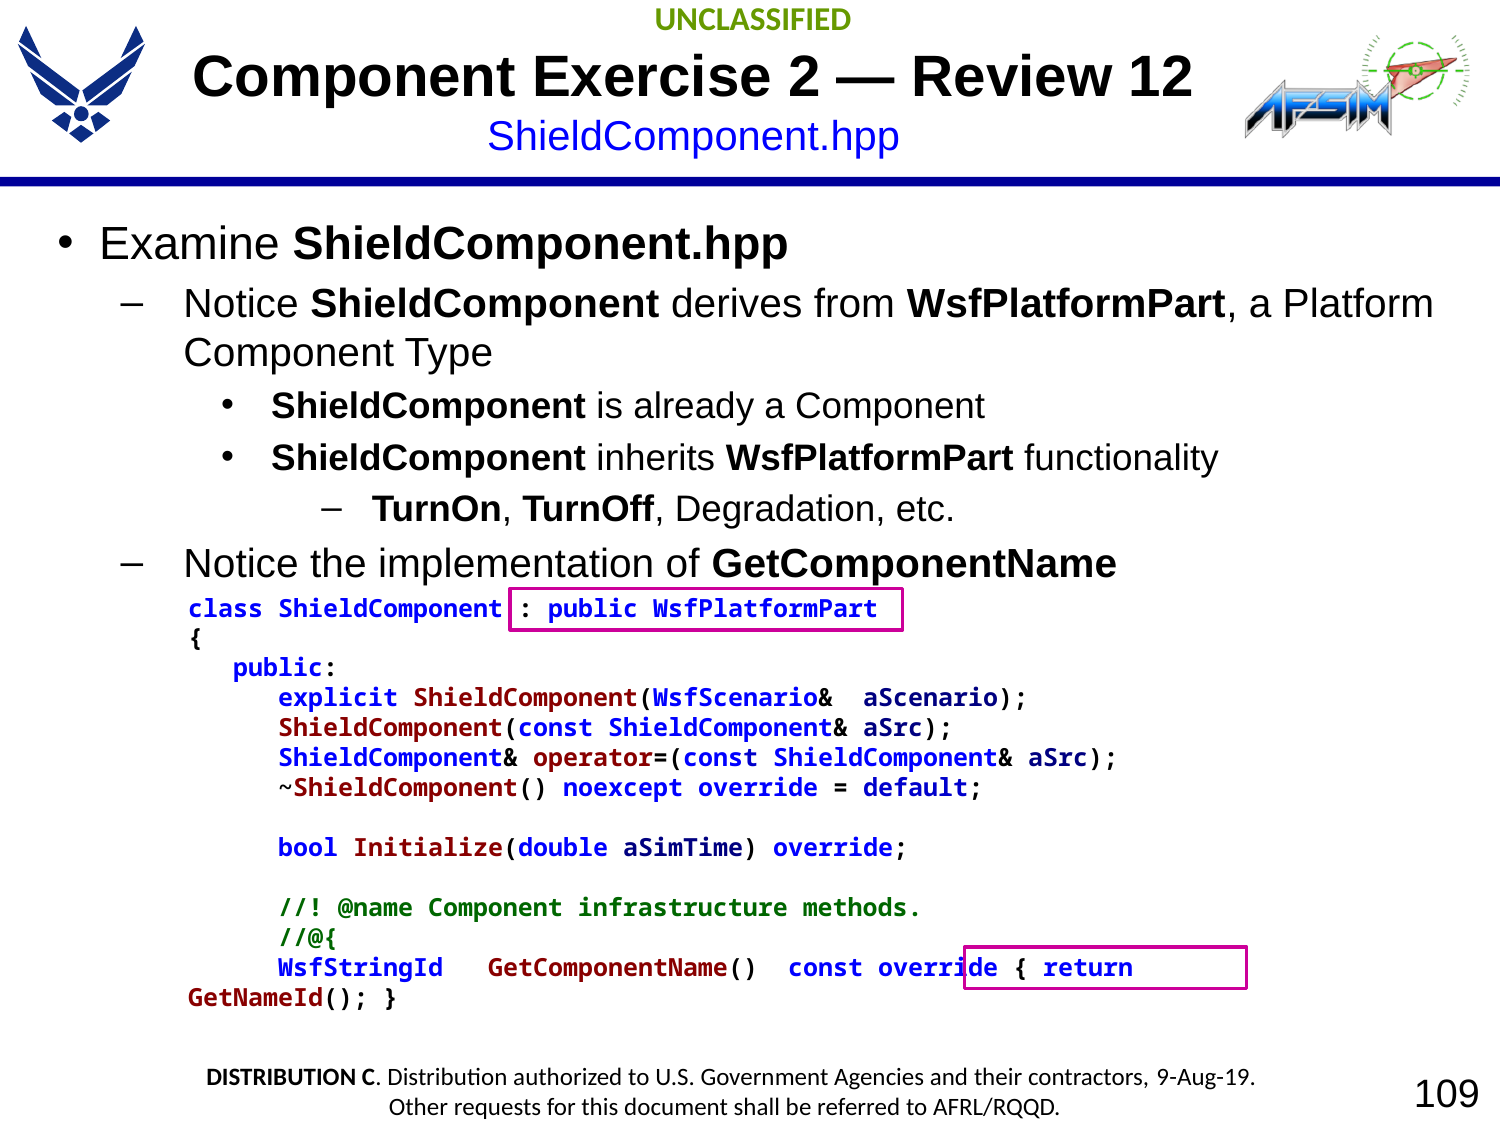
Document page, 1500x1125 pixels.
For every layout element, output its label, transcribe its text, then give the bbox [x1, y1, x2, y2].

list Examine ShieldComponent.hpp Notice ShieldComponent derives from WsfPlatformPart, a Platform Component Type ShieldComponent is already a Component ShieldComponent inherits WsfPlatformPart functionality TurnOn, TurnOff, Degradation, etc. Notice the implementation of GetComponentName [0, 192, 1500, 596]
text_box [508, 586, 905, 632]
picture [1238, 22, 1483, 147]
title Component Exercise 2 — Review 12 ShieldComponent.hpp [150, 4, 1238, 192]
text_box [962, 945, 1249, 991]
